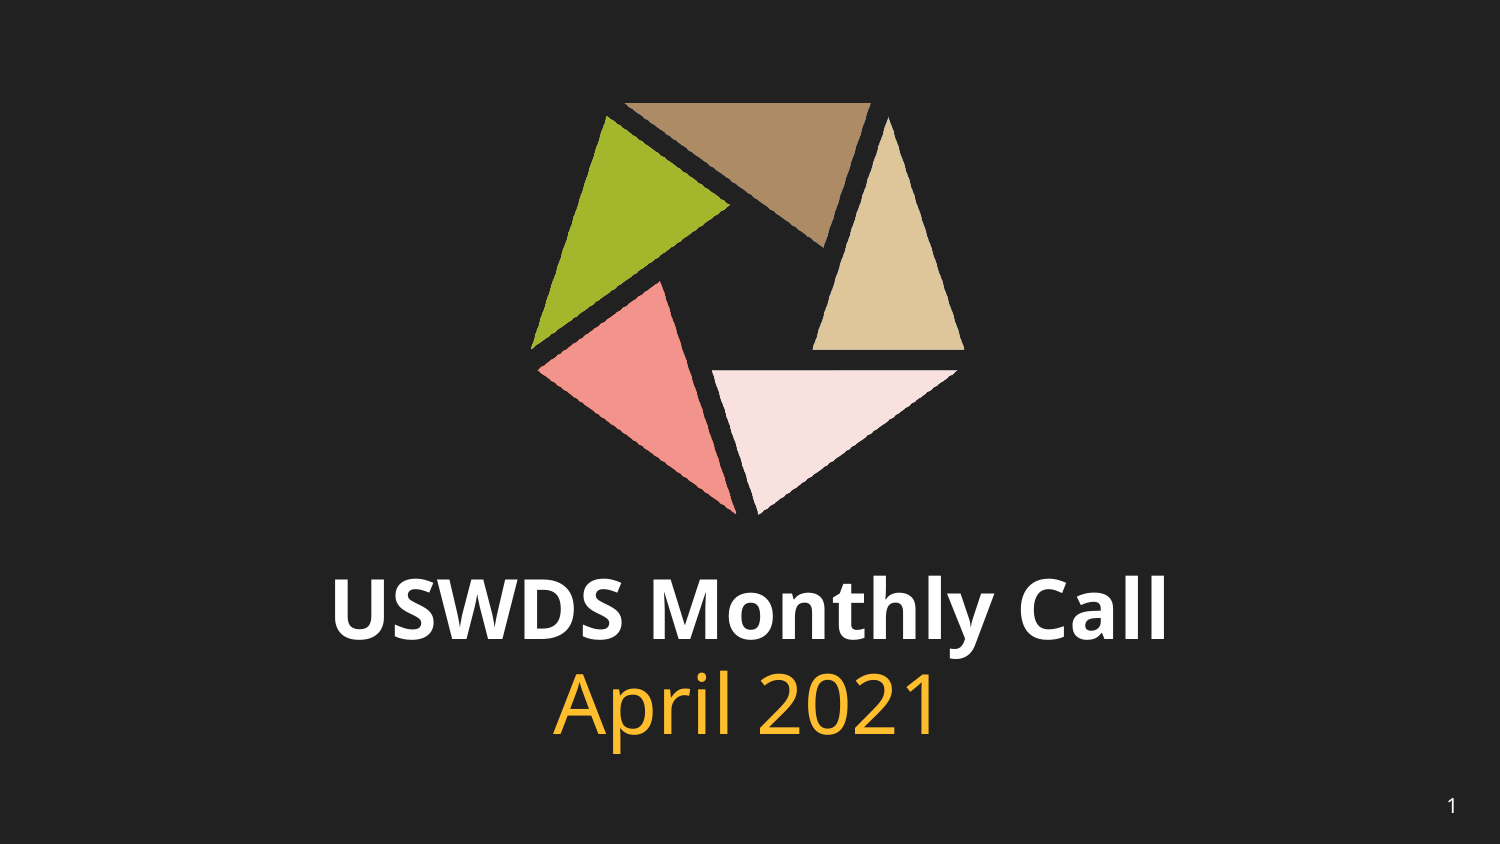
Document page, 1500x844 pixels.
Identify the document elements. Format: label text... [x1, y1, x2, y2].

text_box 1 [1135, 784, 1473, 830]
picture [529, 103, 965, 515]
title USWDS Monthly Call April 2021 [82, 548, 1418, 795]
